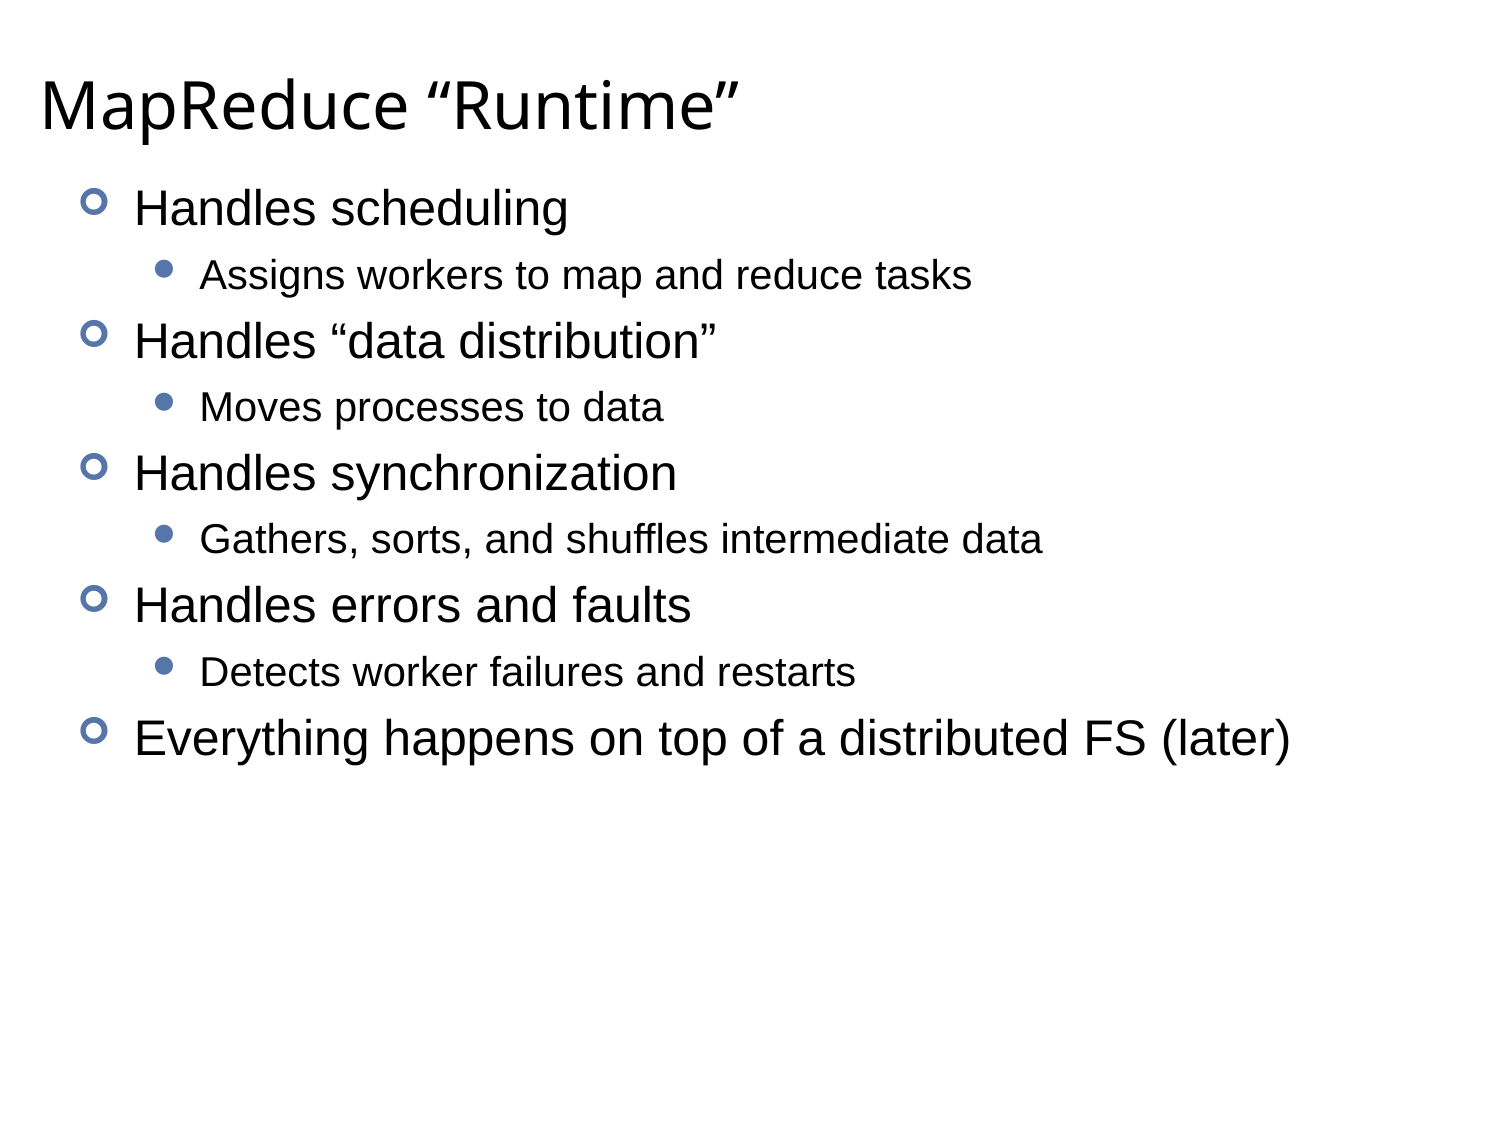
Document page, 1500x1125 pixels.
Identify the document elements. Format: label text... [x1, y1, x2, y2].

list Handles scheduling Assigns workers to map and reduce tasks Handles “data distribution” Moves processes to data Handles synchronization Gathers, sorts, and shuffles intermediate data Handles errors and faults Detects worker failures and restarts Everything happens on top of a distributed FS (later) [62, 174, 1451, 1013]
title MapReduce “Runtime” [24, 18, 1451, 188]
